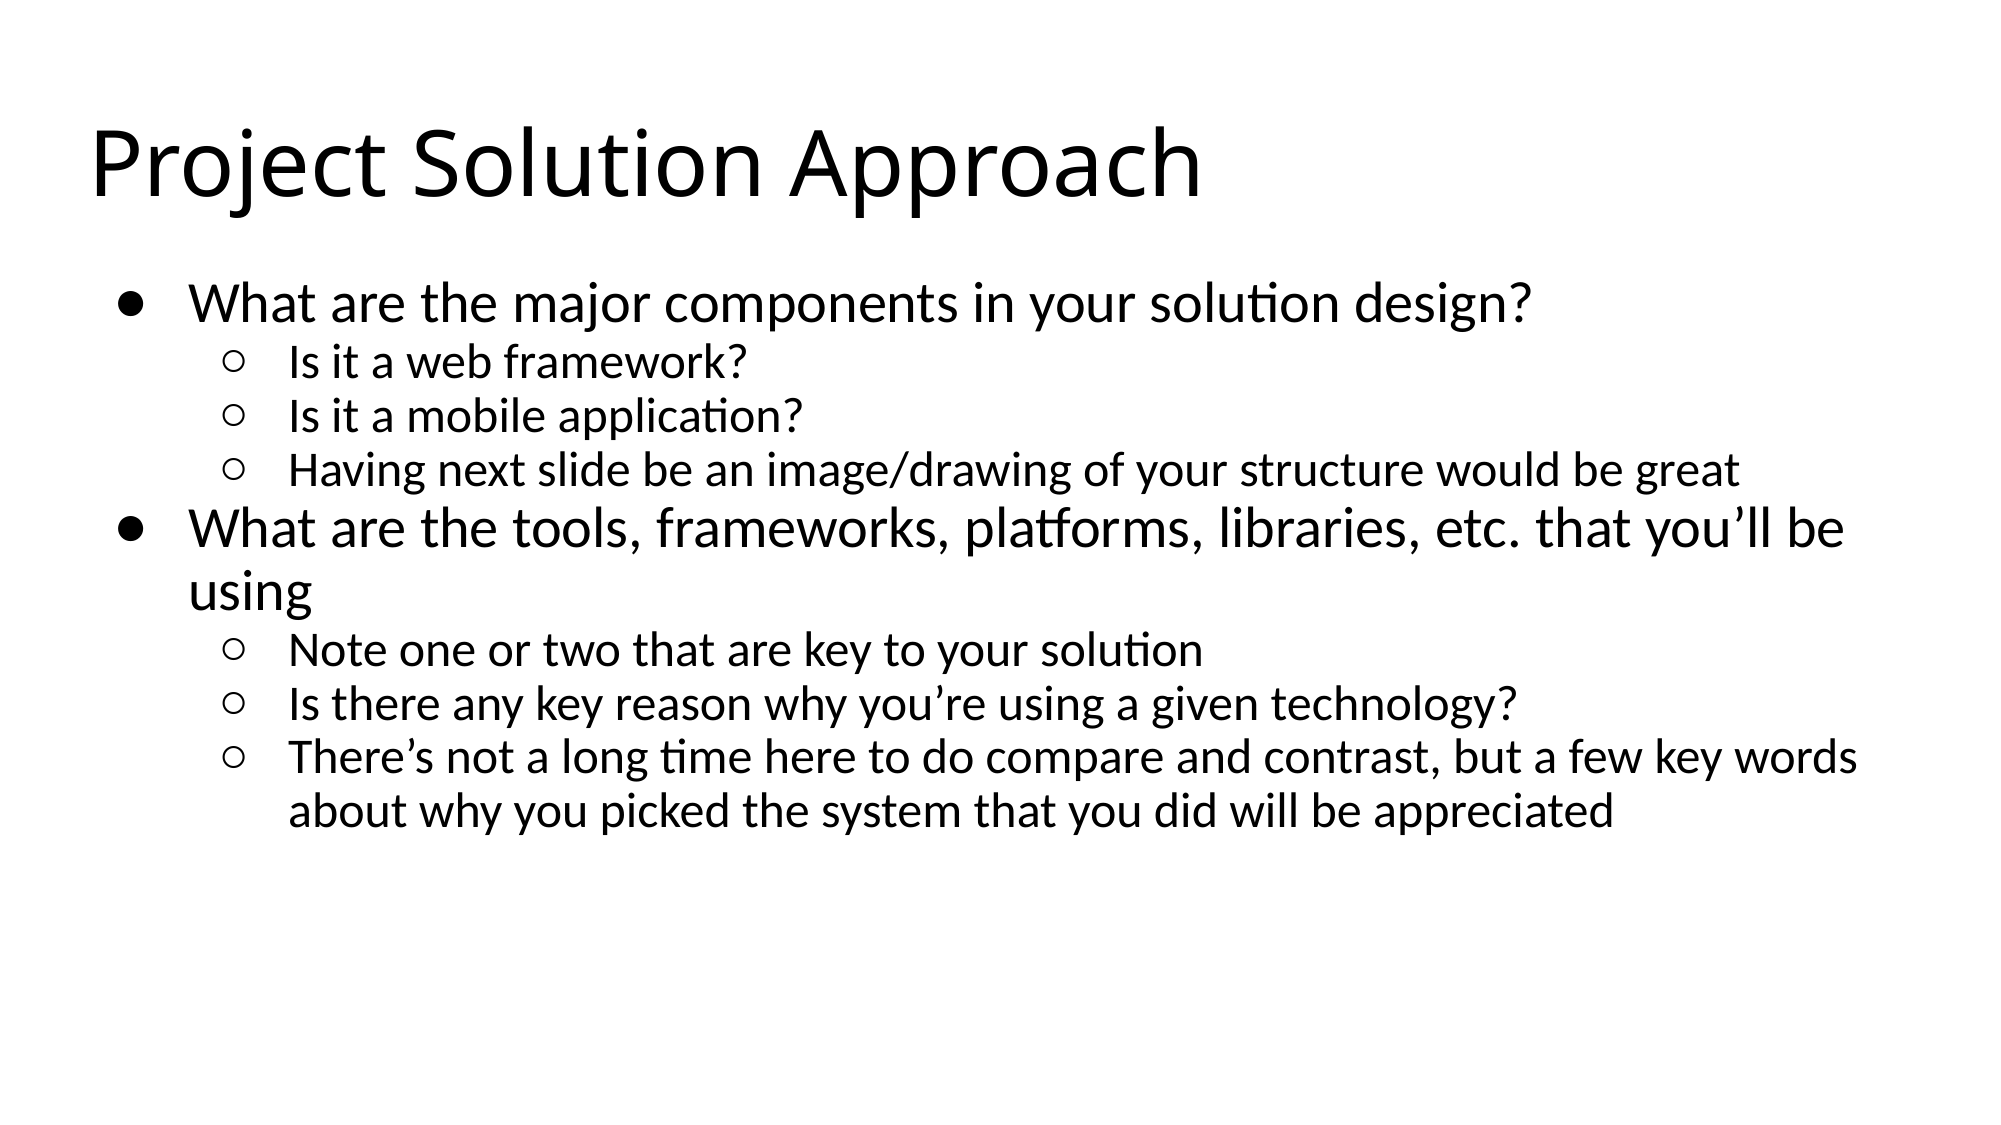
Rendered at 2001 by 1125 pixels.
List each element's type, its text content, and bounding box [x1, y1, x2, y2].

list What are the major components in your solution design? Is it a web framework? Is it a mobile application? Having next slide be an image/drawing of your structure would be great What are the tools, frameworks, platforms, libraries, etc. that you’ll be using Note one or two that are key to your solution Is there any key reason why you’re using a given technology? There’s not a long time here to do compare and contrast, but a few key words about why you picked the system that you did will be appreciated [68, 252, 1932, 1000]
title Project Solution Approach [68, 97, 1932, 223]
